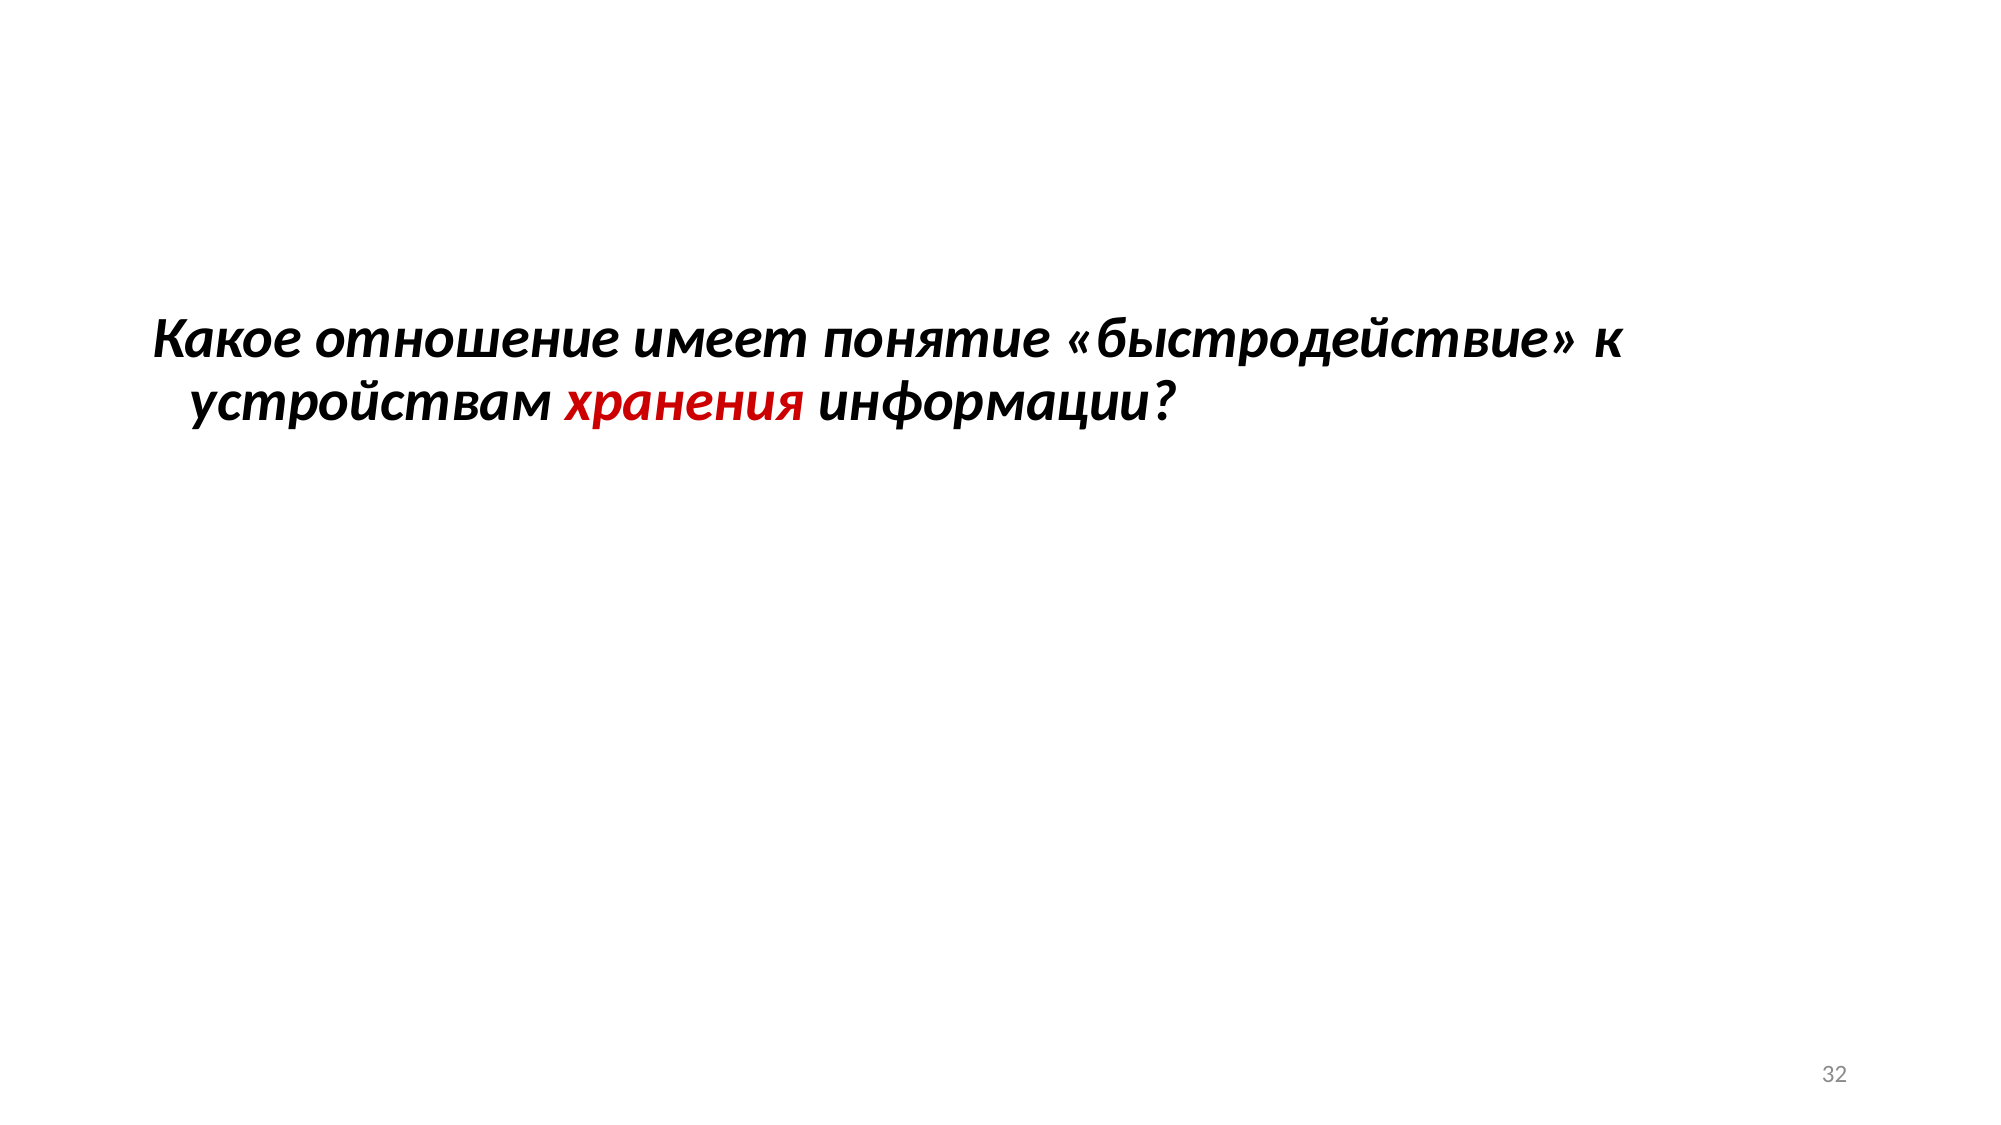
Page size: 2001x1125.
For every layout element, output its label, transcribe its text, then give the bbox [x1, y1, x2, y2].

list Какое отношение имеет понятие «быстродействие» к устройствам хранения информации? [137, 299, 1863, 1014]
slide_number 32 [1412, 1042, 1863, 1103]
